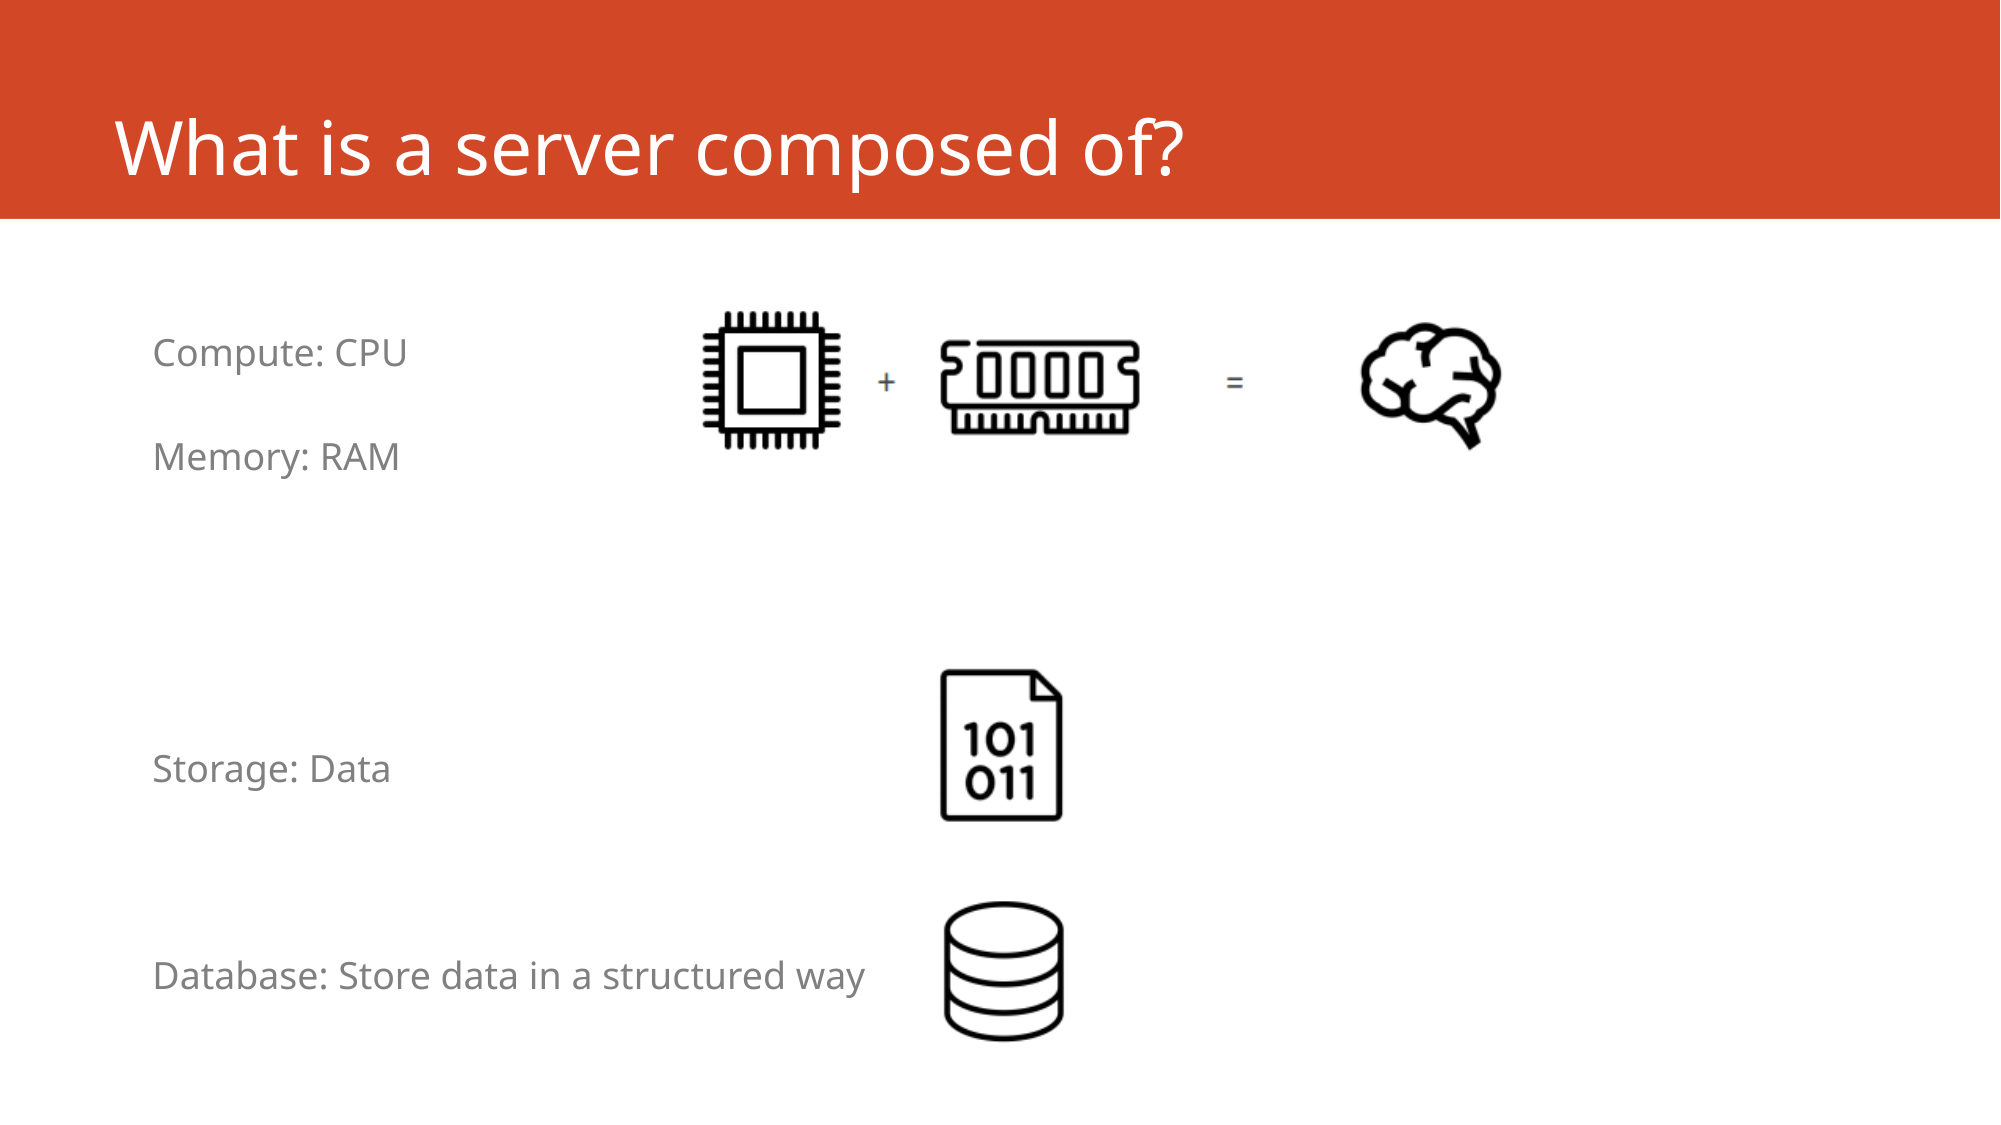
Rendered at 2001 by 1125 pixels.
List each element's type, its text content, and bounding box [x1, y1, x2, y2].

picture [686, 299, 1509, 470]
title What is a server composed of? [99, 0, 1863, 199]
picture [928, 652, 1072, 836]
list Compute: CPU Memory: RAM Storage: Data Database: Store data in a structured way [137, 299, 1863, 1019]
picture [927, 889, 1072, 1051]
